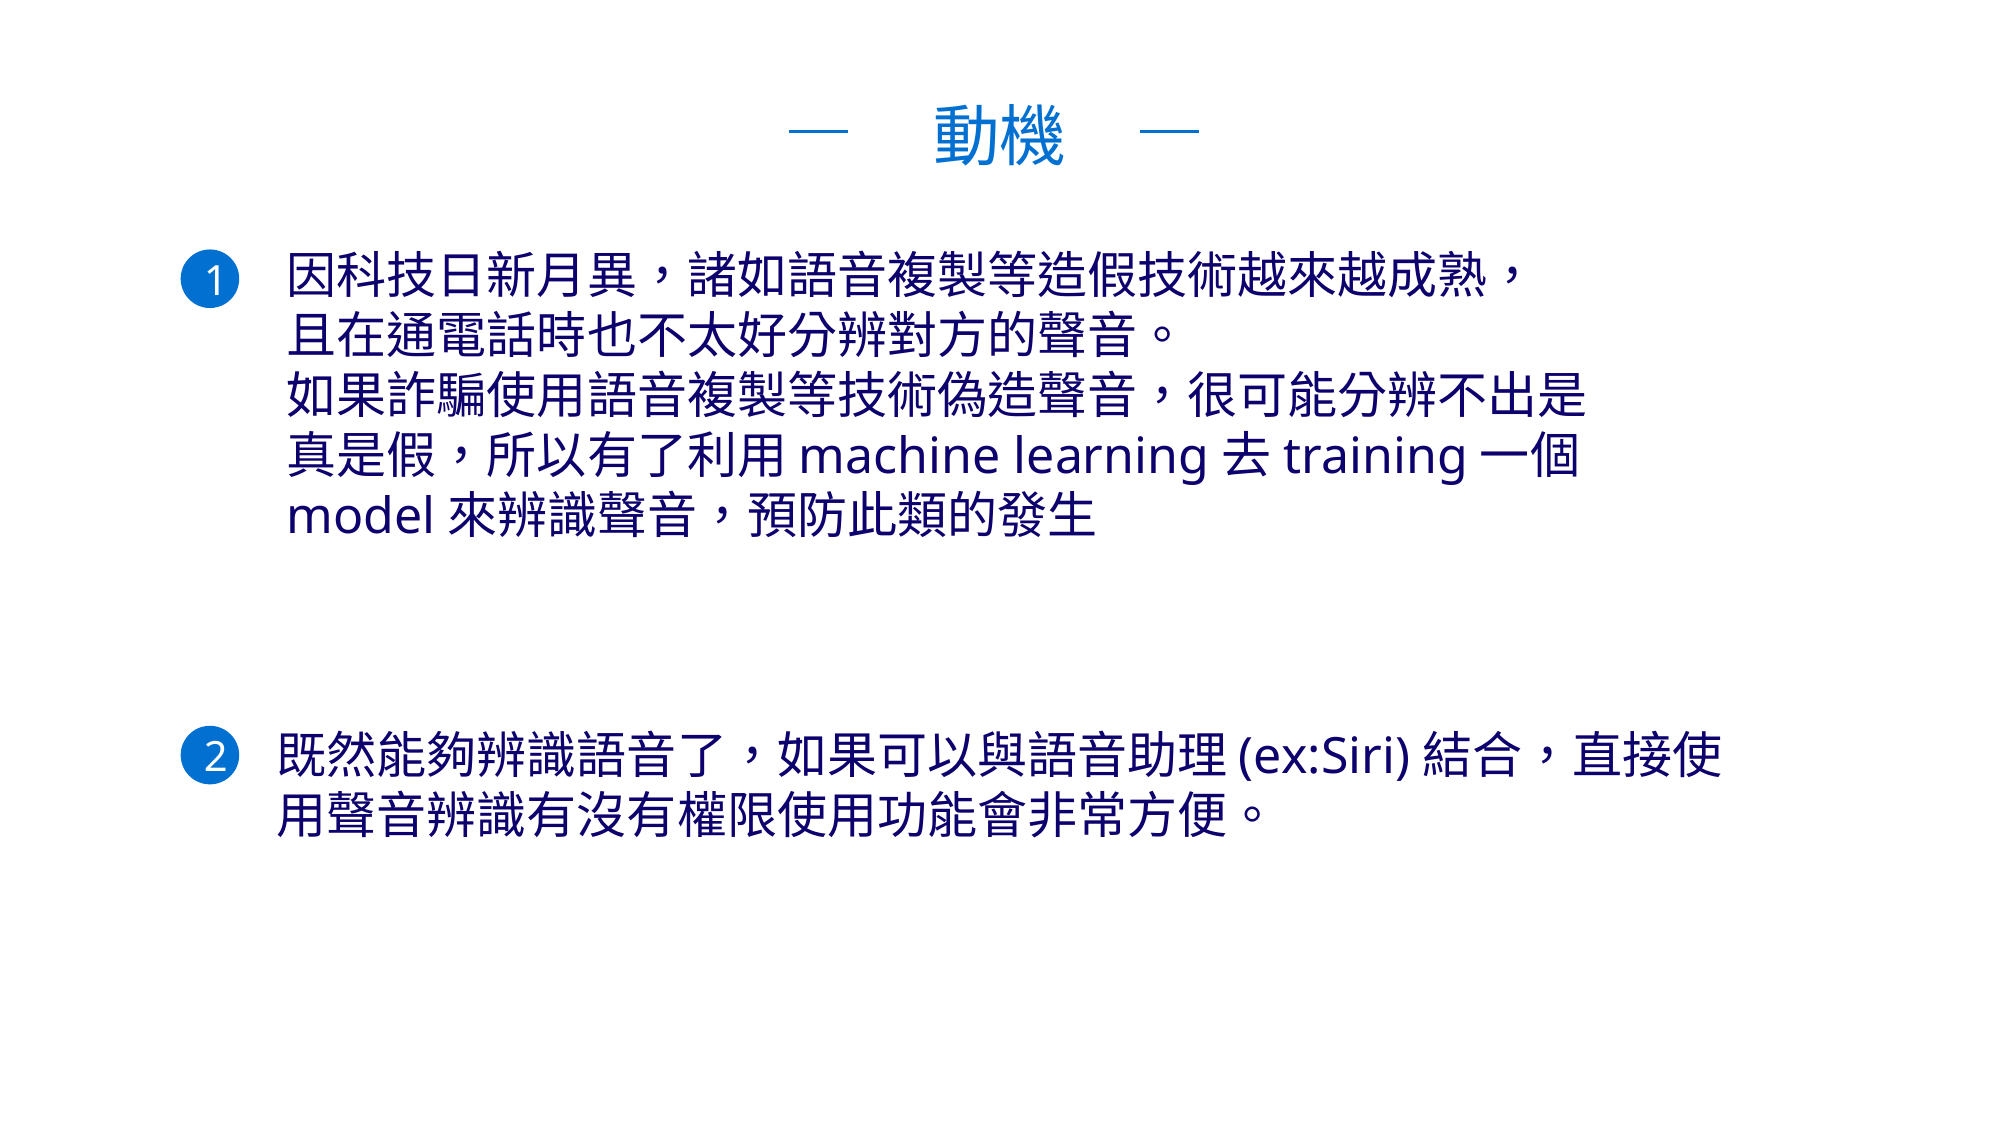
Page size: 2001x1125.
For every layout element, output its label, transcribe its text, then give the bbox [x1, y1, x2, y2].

text_box 1 [179, 248, 241, 310]
text_box 2 [179, 724, 241, 786]
text_box 動機 [830, 70, 1170, 182]
text_box 既然能夠辨識語音了，如果可以與語音助理(ex:Siri)結合，直接使用聲音辨識有沒有權限使用功能會非常方便。 [262, 716, 1786, 851]
text_box 因科技日新月異，諸如語音複製等造假技術越來越成熟， 且在通電話時也不太好分辨對方的聲音。 如果詐騙使用語音複製等技術偽造聲音，很可能分辨不出是真是假，所以有了利用machine learning去training一個model來辨識聲音，預防此類的發生 [272, 235, 1637, 551]
